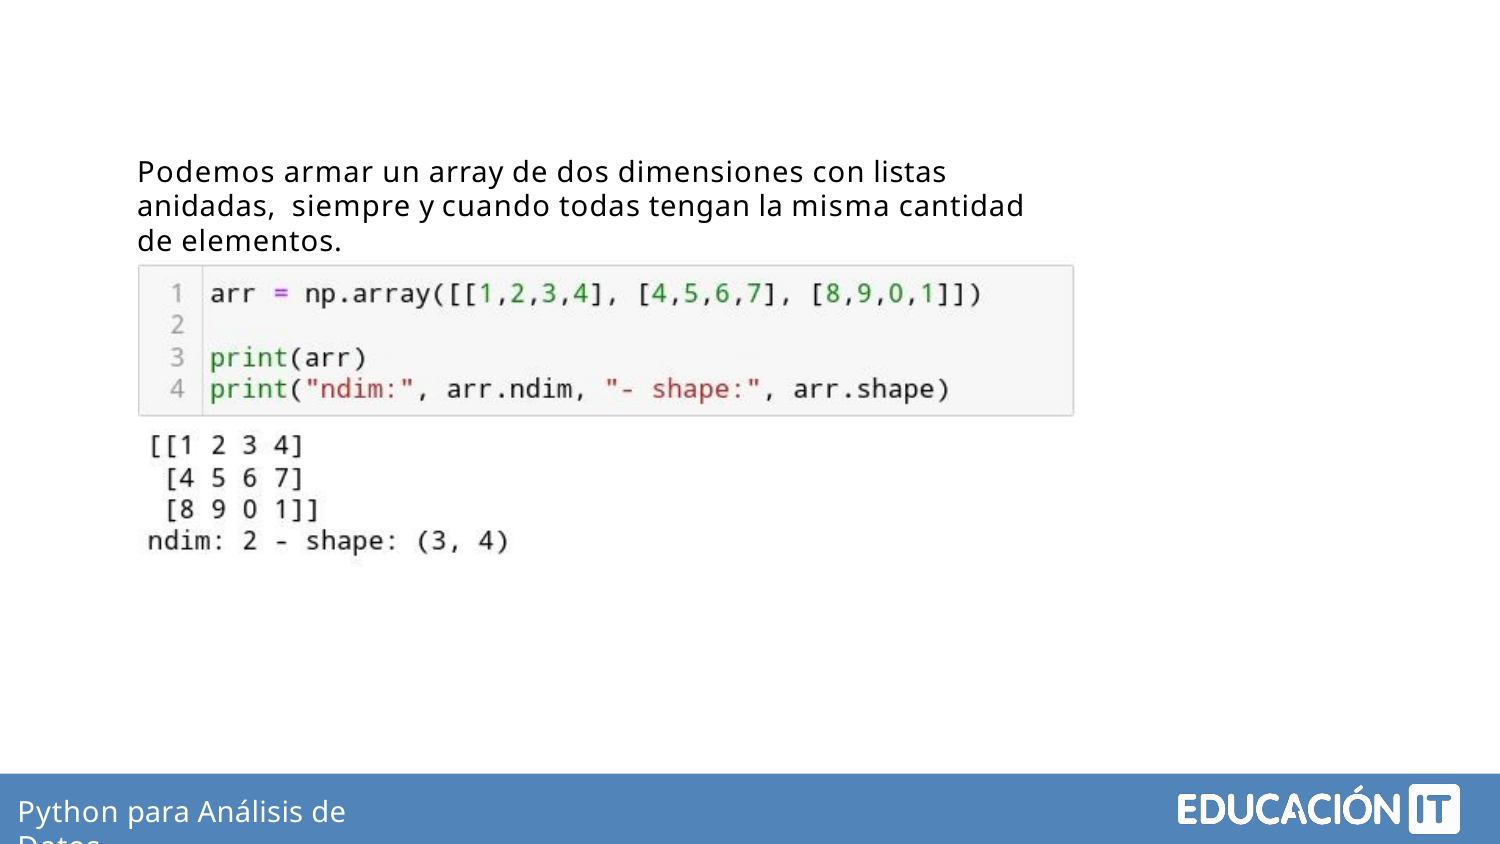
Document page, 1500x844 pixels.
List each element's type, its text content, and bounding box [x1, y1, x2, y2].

picture [138, 254, 1076, 568]
picture [1175, 778, 1463, 840]
text_box Podemos armar un array de dos dimensiones con listas anidadas, siempre y cuando todas tengan la misma cantidad de elementos. [134, 149, 1031, 257]
footer Python para Análisis de Datos [15, 793, 412, 844]
